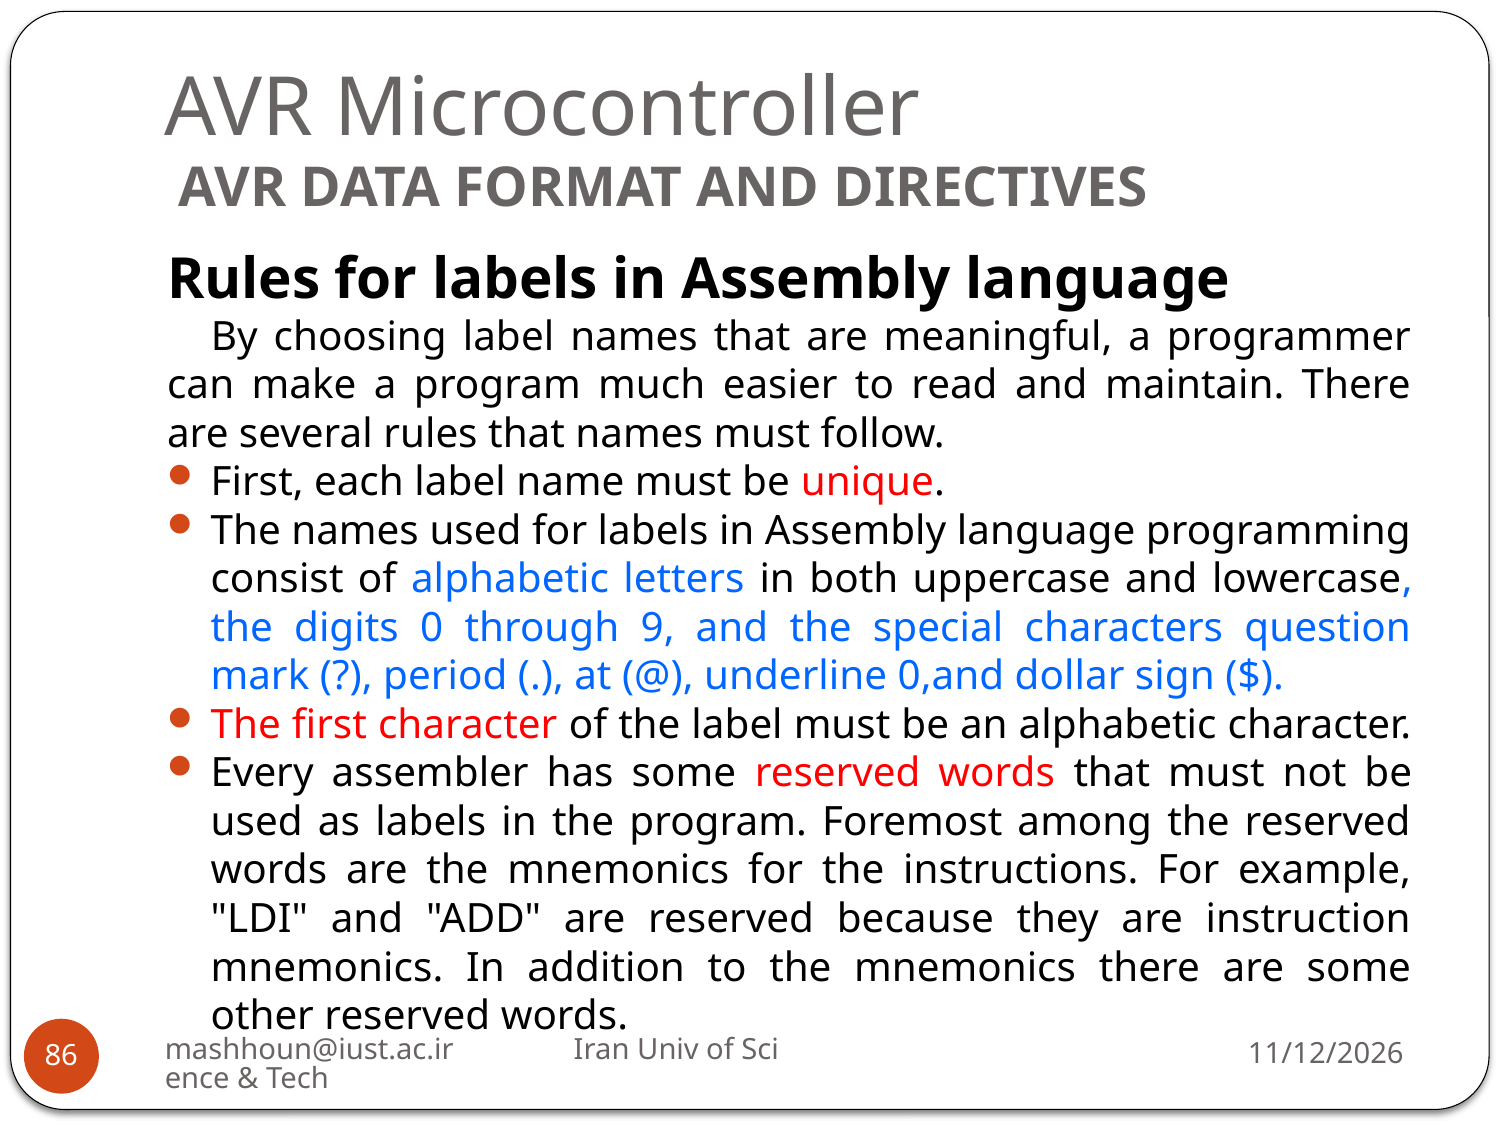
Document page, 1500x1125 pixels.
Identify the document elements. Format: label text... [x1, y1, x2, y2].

slide_number 86 [23, 1018, 99, 1094]
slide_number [1012, 1015, 1419, 1094]
title AVR Microcontroller AVR DATA FORMAT AND DIRECTIVES [150, 45, 1425, 233]
list Rules for labels in Assembly language By choosing label names that are meaningful, a programmer can make a program much easier to read and maintain. There are several rules that names must follow. First, each label name must be unique. The names used for labels in Assembly language programming consist of alphabetic letters in both uppercase and lowercase, the digits 0 through 9, and the special characters question mark (?), period (.), at (@), underline 0,and dollar sign ($). The first character of the label must be an alphabetic character. Every assembler has some reserved words that must not be used as labels in the program. Foremost among the reserved words are the mnemonics for the instructions. For example, "LDI" and "ADD" are reserved because they are instruction mnemonics. In addition to the mnemonics there are some other reserved words. [152, 234, 1428, 1075]
footer mashhoun@iust.ac.ir Iran Univ of Science & Tech [150, 1012, 800, 1088]
